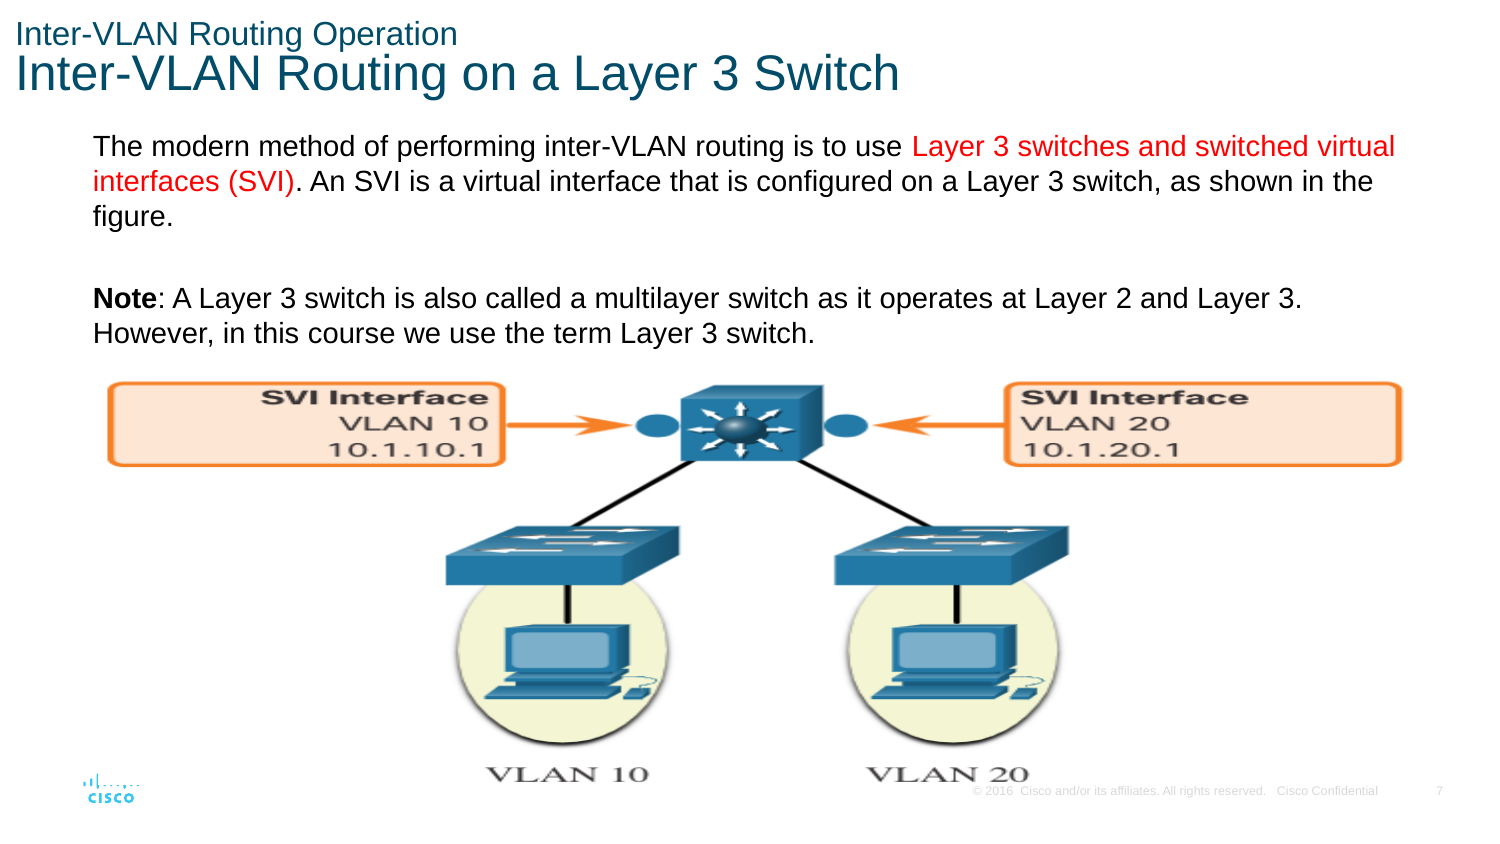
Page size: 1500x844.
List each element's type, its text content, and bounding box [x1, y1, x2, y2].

picture [98, 373, 1418, 785]
title Inter-VLAN Routing Operation Inter-VLAN Routing on a Layer 3 Switch [0, 0, 1369, 121]
list The modern method of performing inter-VLAN routing is to use Layer 3 switches and switched virtual interfaces (SVI). An SVI is a virtual interface that is configured on a Layer 3 switch, as shown in the figure. Note: A Layer 3 switch is also called a multilayer switch as it operates at Layer 2 and Layer 3. However, in this course we use the term Layer 3 switch. [77, 120, 1437, 340]
